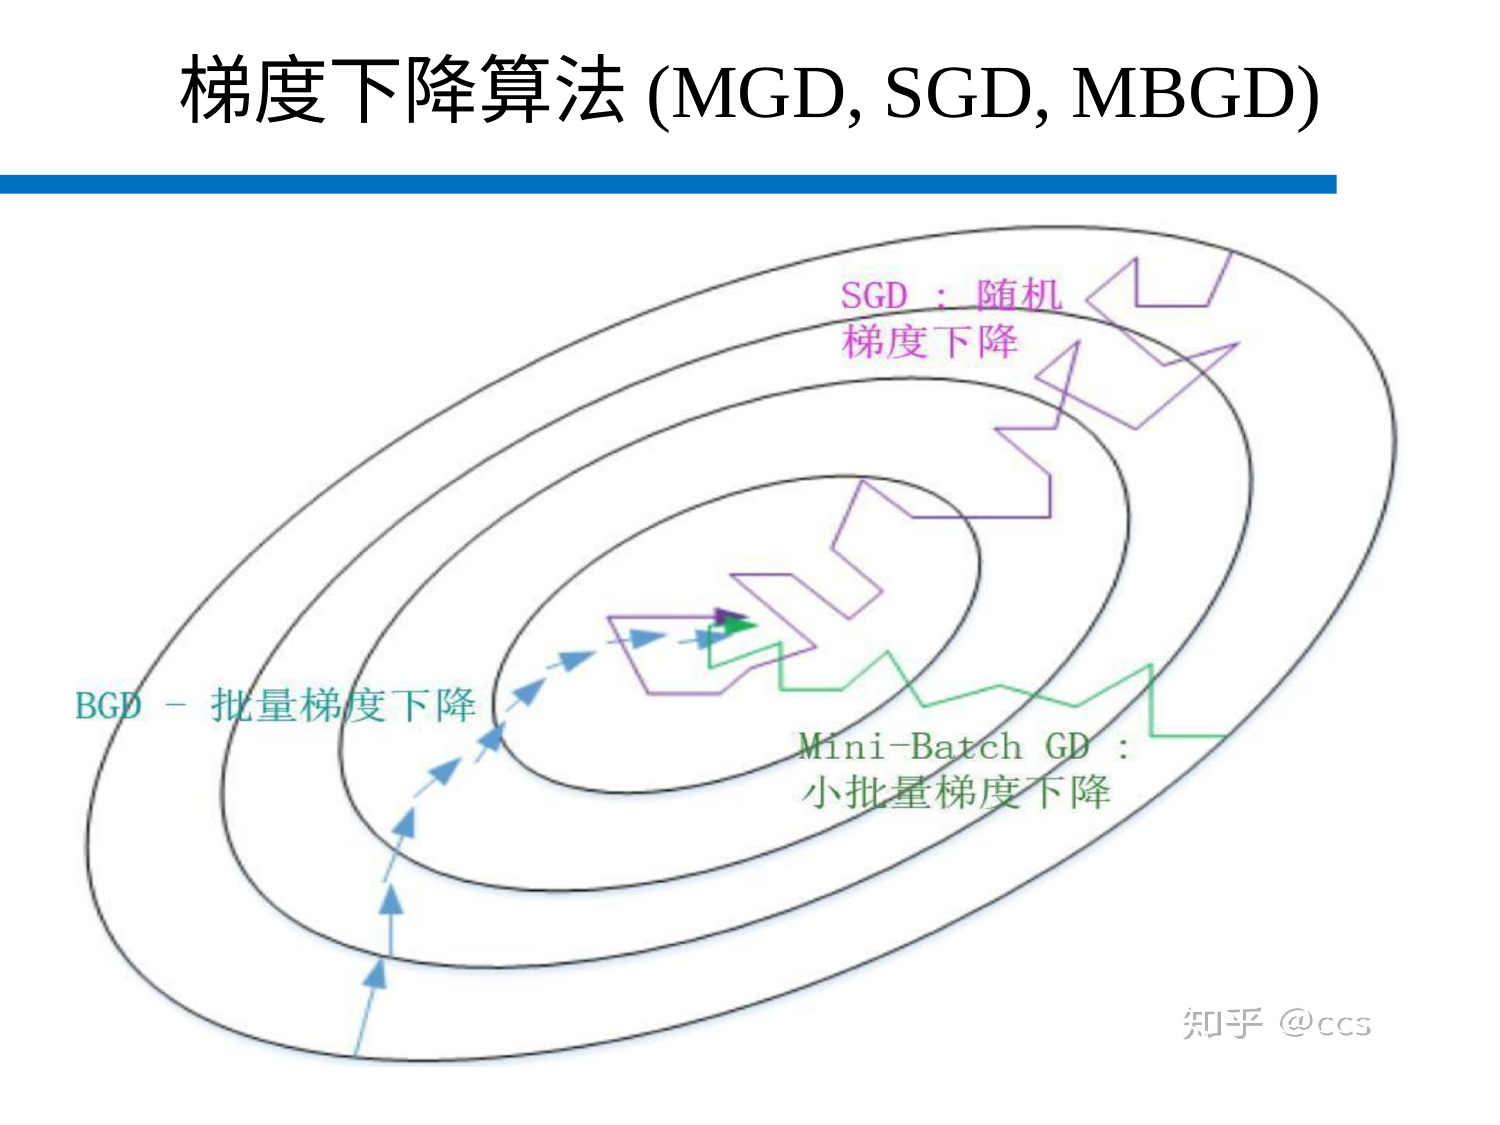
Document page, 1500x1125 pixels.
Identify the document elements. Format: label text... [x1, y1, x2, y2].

title 梯度下降算法(MGD, SGD, MBGD) [75, 0, 1425, 175]
picture [76, 222, 1404, 1067]
